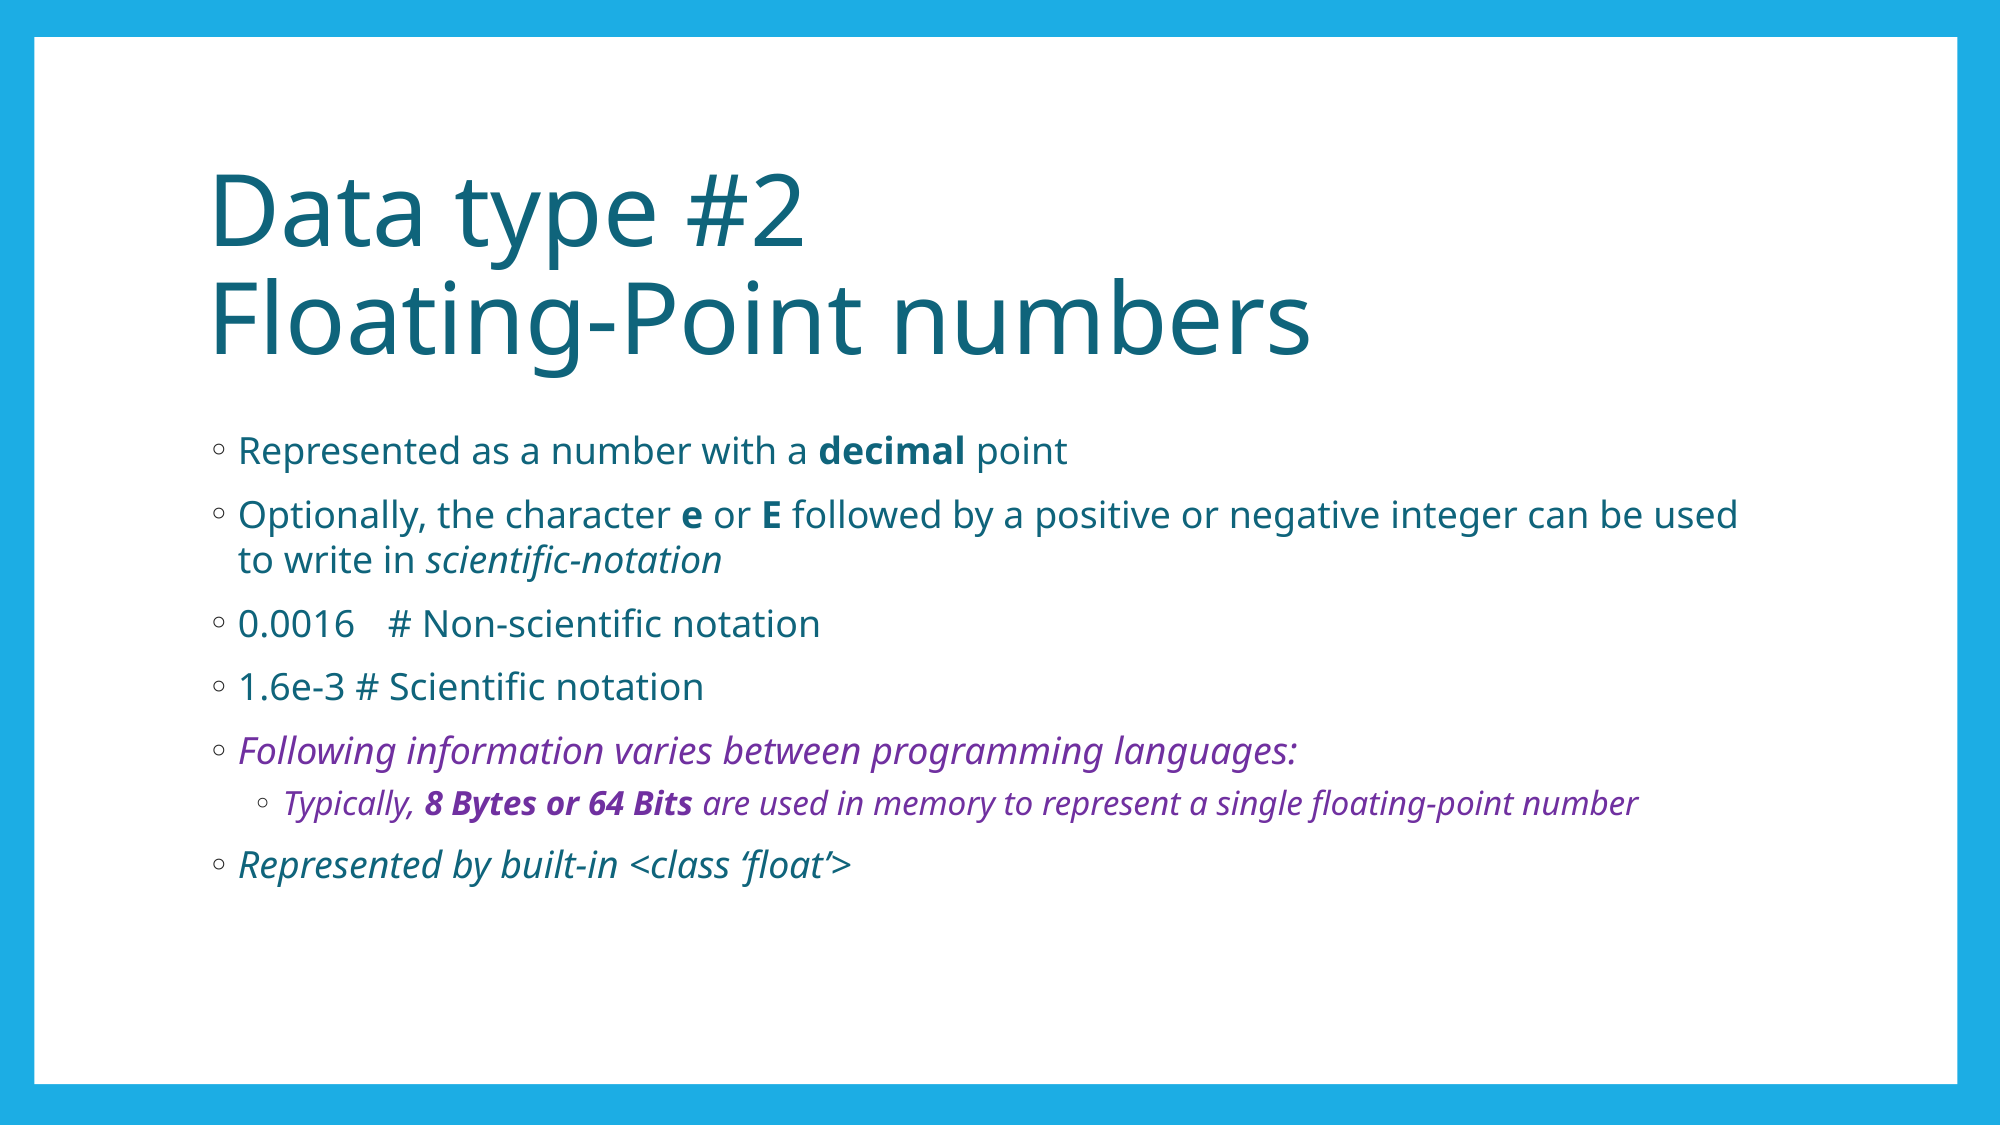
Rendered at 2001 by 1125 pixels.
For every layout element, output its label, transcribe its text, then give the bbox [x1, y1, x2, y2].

text_box [34, 37, 1958, 1085]
list Represented as a number with a decimal point Optionally, the character e or E followed by a positive or negative integer can be used to write in scientific-notation 0.0016 # Non-scientific notation 1.6e-3 # Scientific notation Following information varies between programming languages: Typically, 8 Bytes or 64 Bits are used in memory to represent a single floating-point number Represented by built-in <class ‘float’> [192, 419, 1800, 979]
text_box [0, 0, 2000, 1125]
title Data type #2 Floating-Point numbers [192, 142, 1800, 394]
